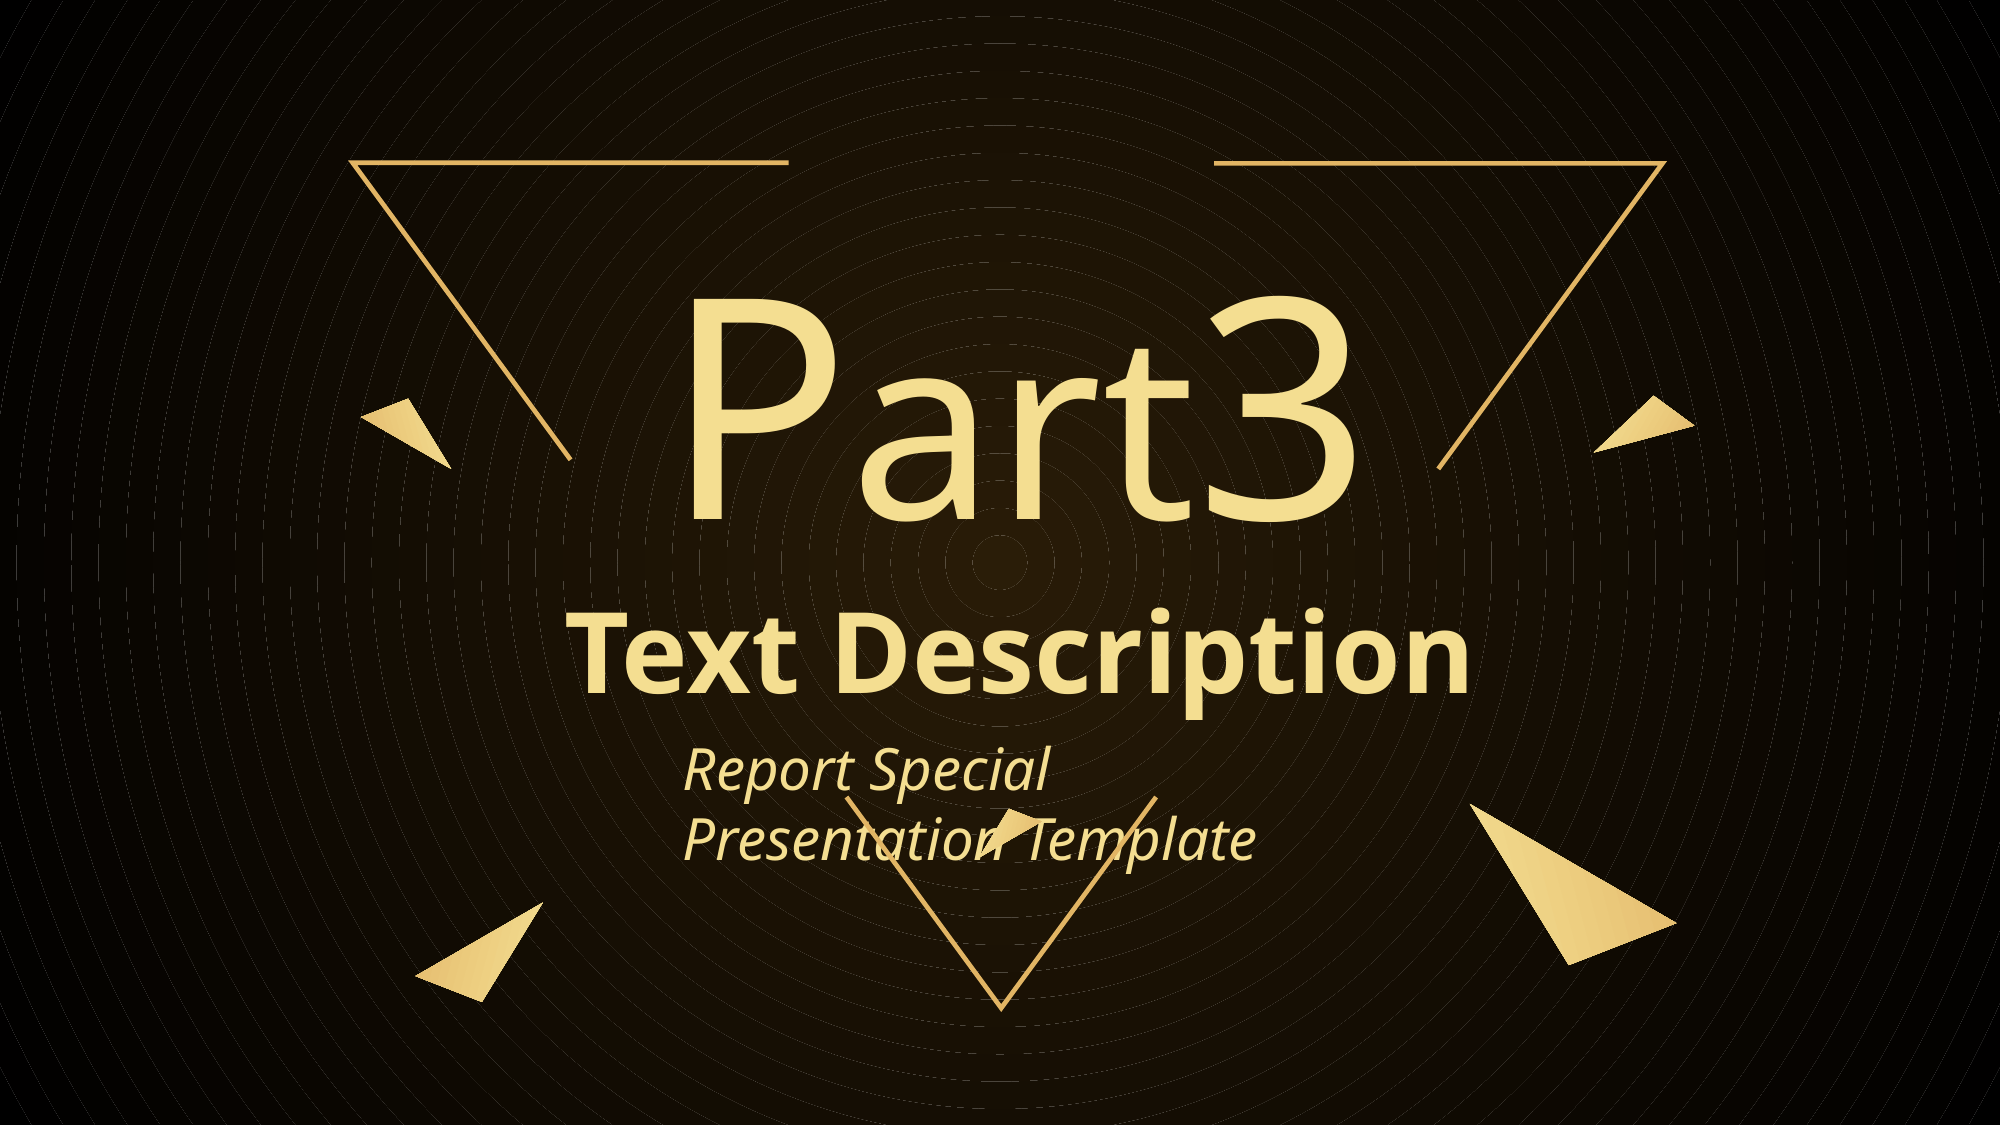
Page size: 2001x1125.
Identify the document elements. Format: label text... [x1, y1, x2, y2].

text_box [350, 161, 789, 461]
text_box Text Description [549, 573, 1521, 724]
text_box Report Special Presentation Template [668, 724, 1339, 880]
text_box [1593, 394, 1697, 454]
text_box [1214, 162, 1665, 470]
text_box [358, 397, 453, 470]
text_box [978, 807, 1044, 859]
text_box [1469, 803, 1679, 967]
text_box [413, 901, 544, 1004]
text_box Part3 [649, 203, 1388, 573]
text_box [845, 796, 1157, 1010]
